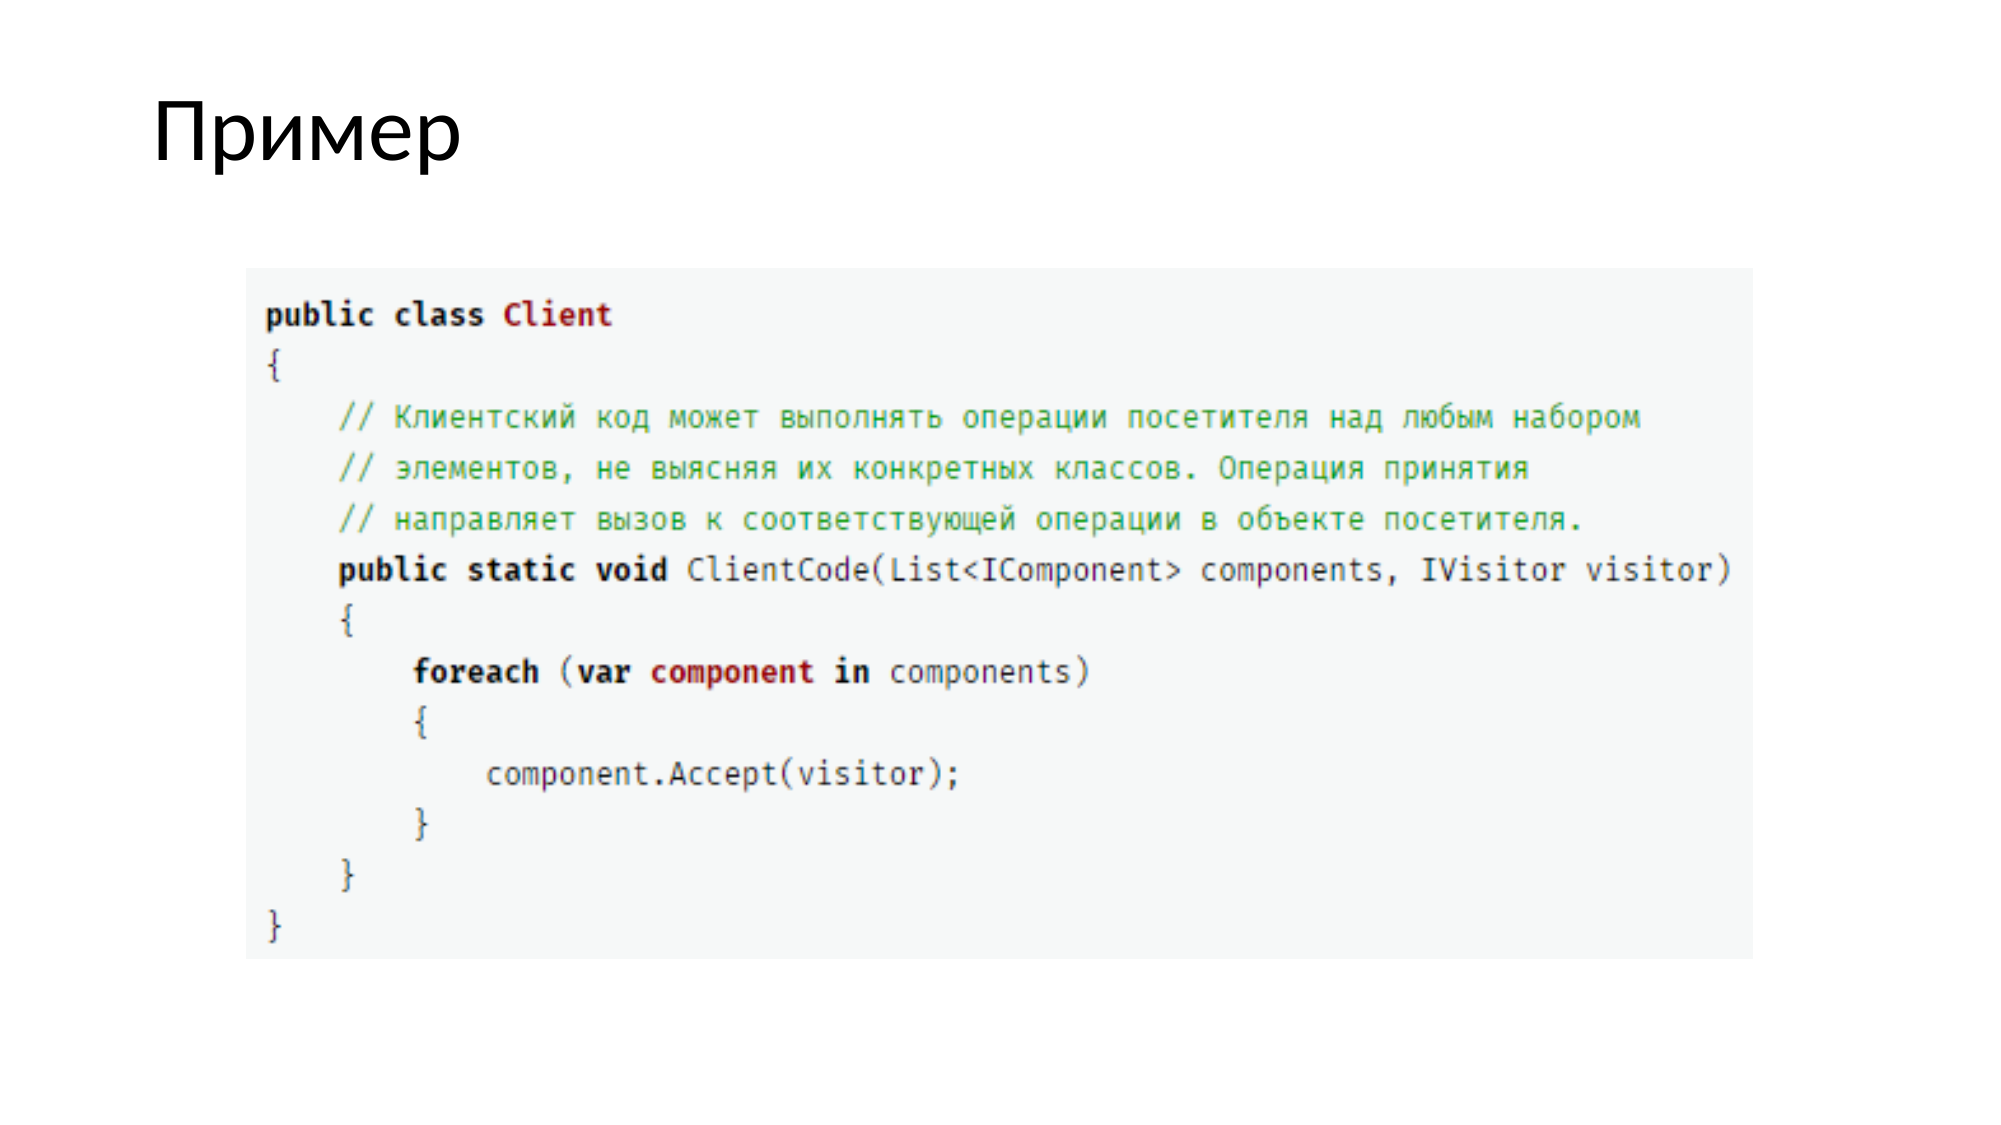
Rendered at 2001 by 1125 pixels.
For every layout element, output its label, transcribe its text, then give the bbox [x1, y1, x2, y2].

picture [246, 268, 1754, 959]
text_box Пример [137, 59, 1863, 202]
